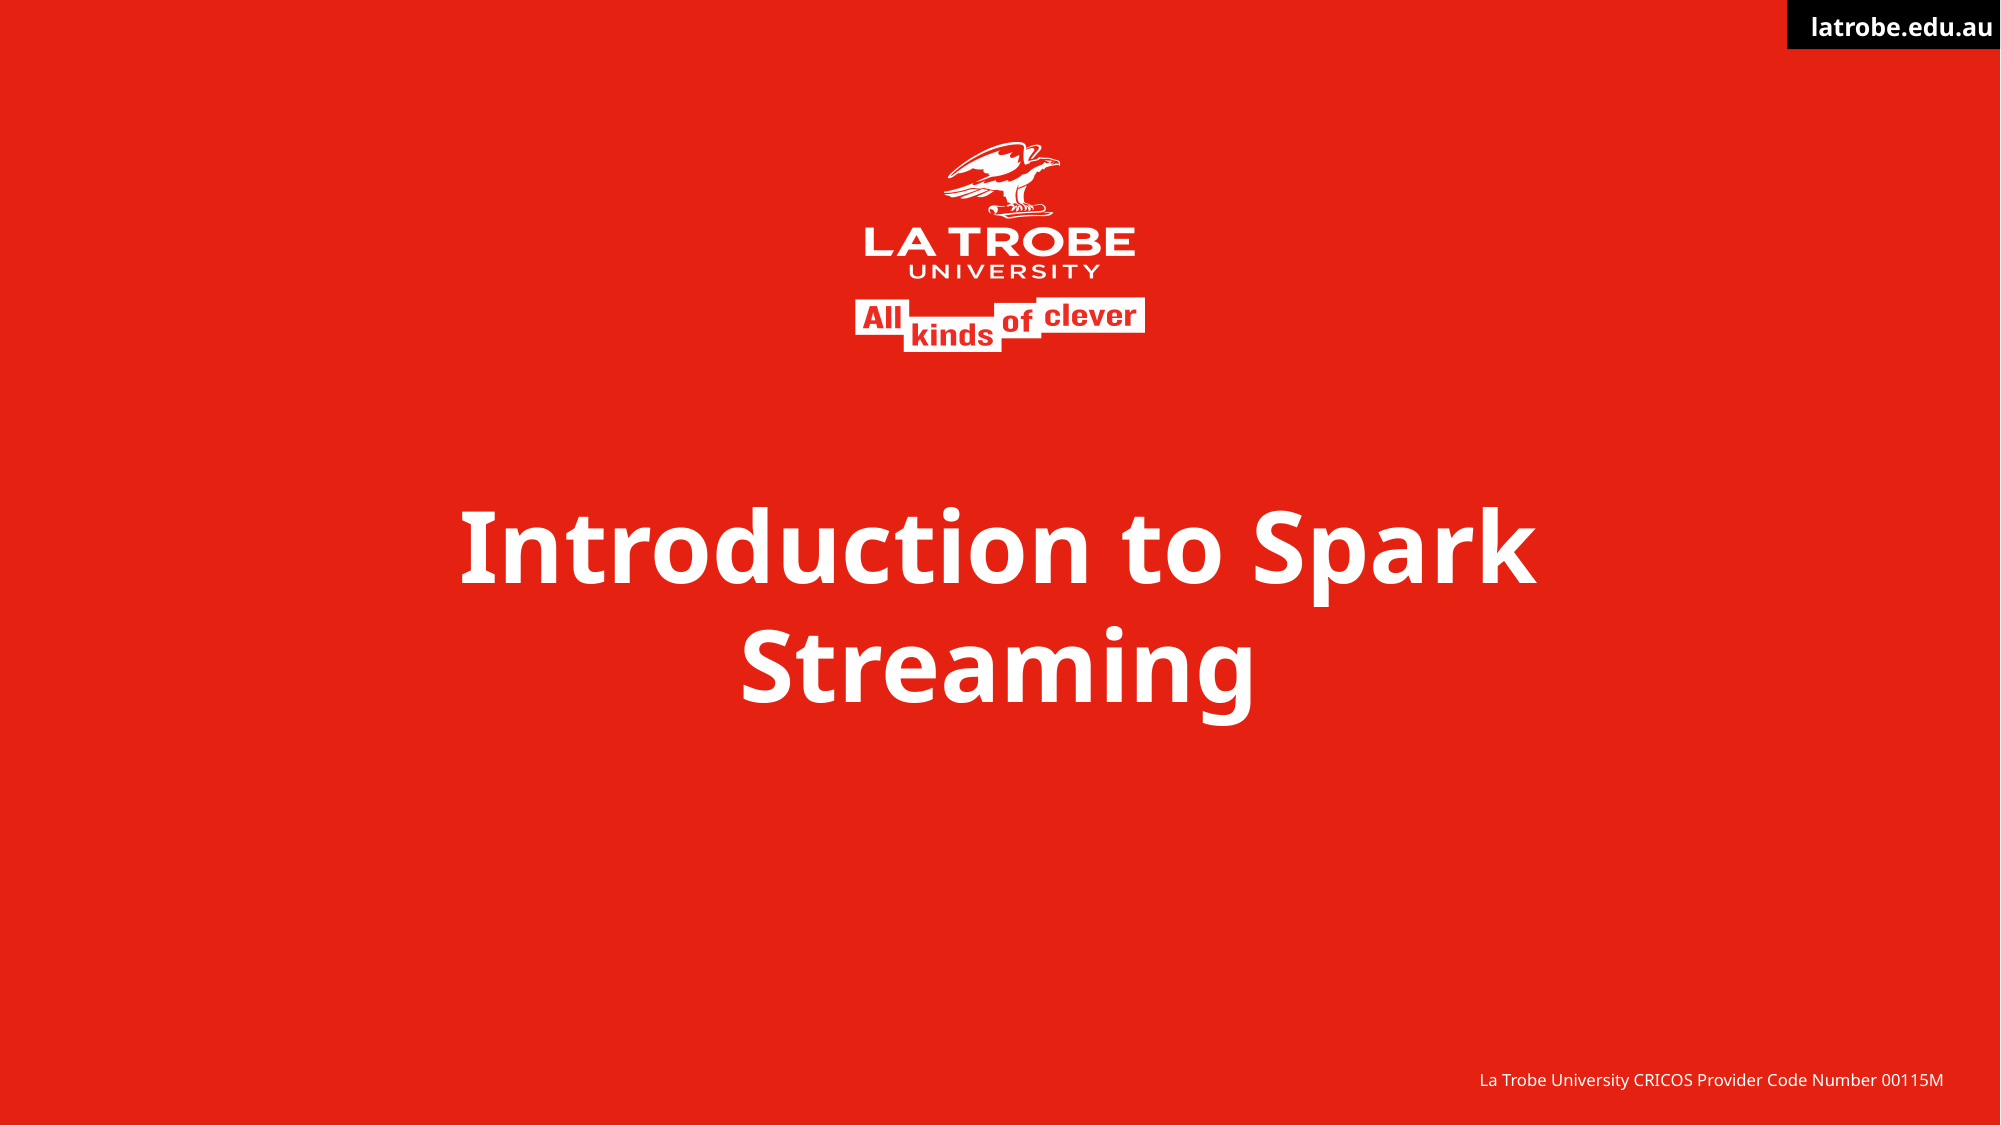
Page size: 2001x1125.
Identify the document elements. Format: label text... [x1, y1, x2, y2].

picture [855, 142, 1145, 352]
title Introduction to Spark Streaming [292, 445, 1707, 731]
